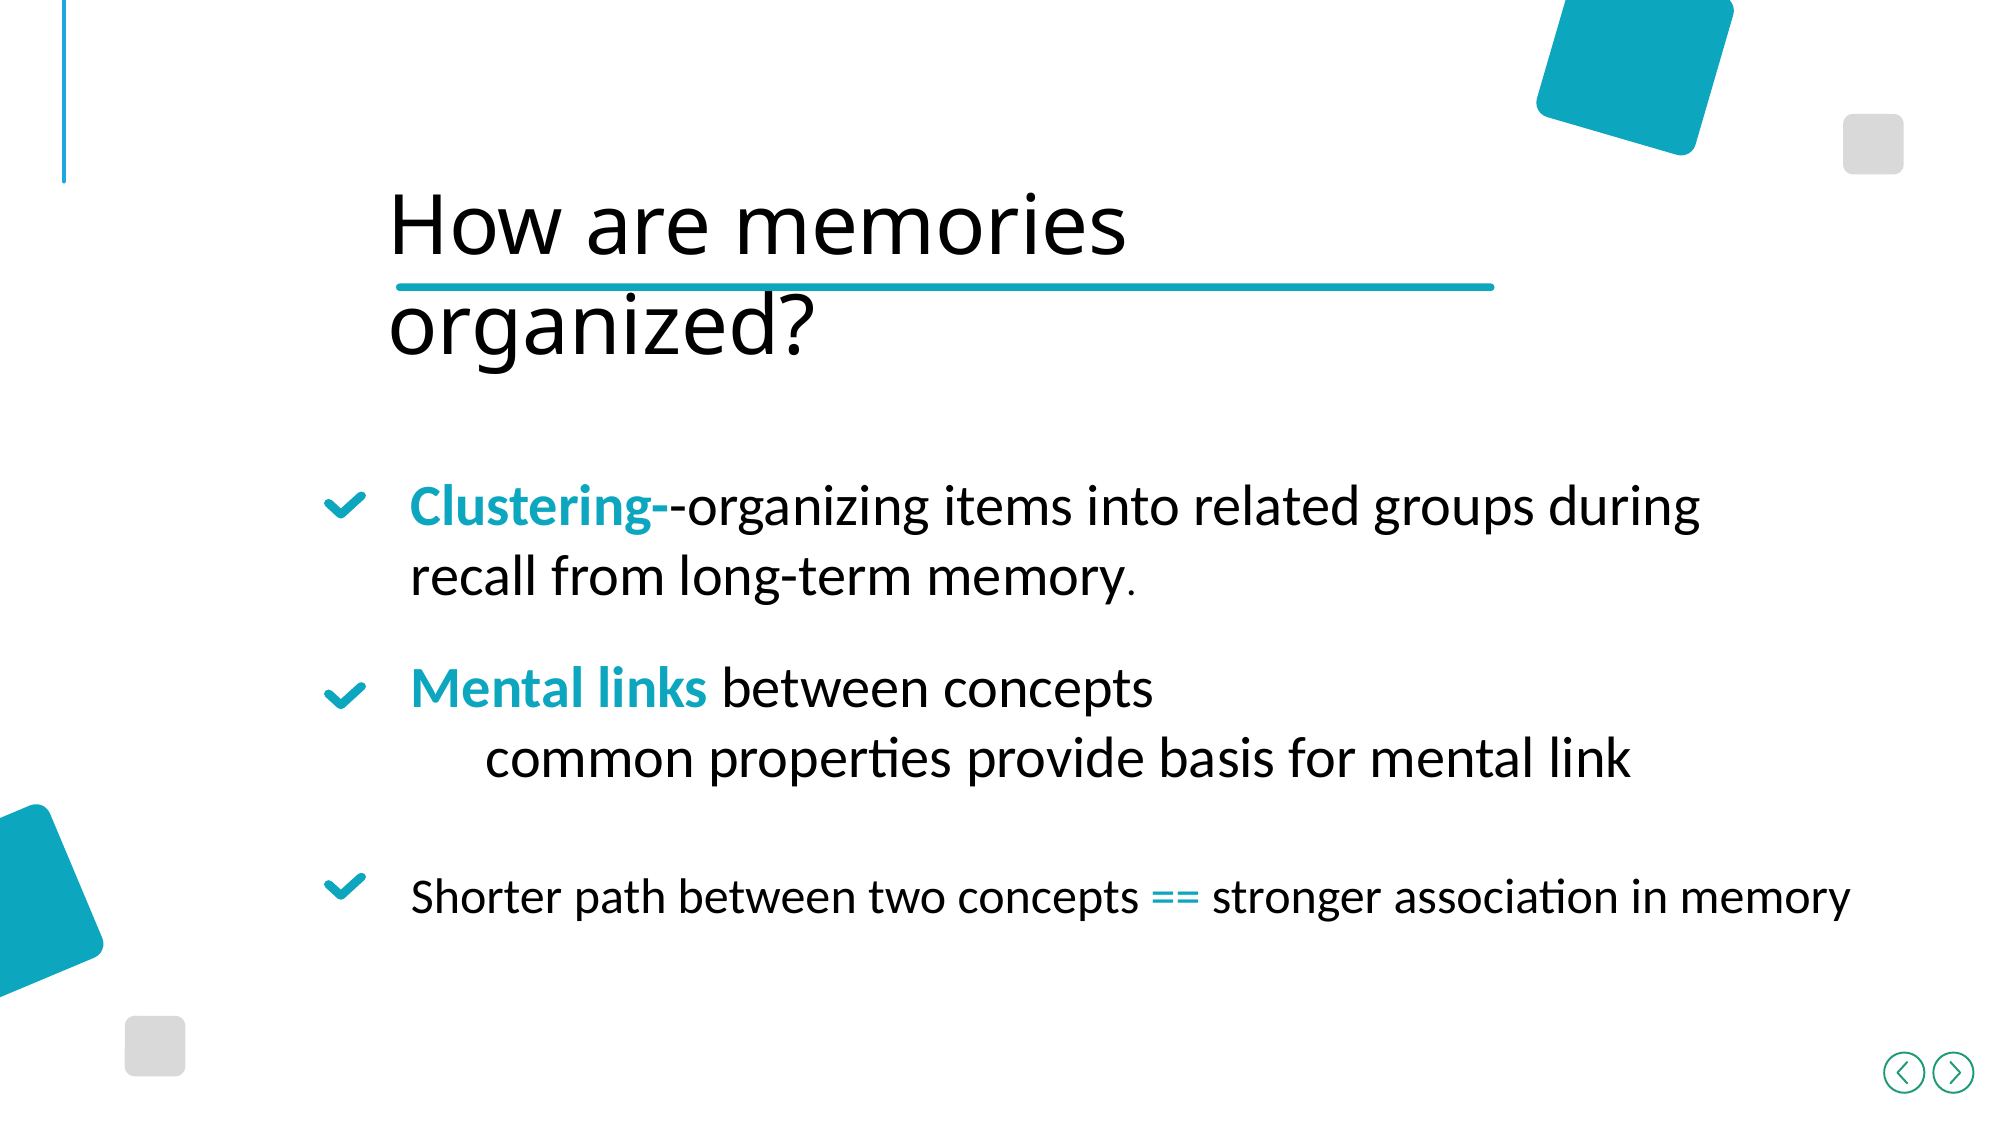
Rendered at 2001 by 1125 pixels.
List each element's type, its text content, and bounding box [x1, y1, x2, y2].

text_box [324, 491, 366, 519]
text_box Mental links between concepts common properties provide basis for mental link [396, 641, 1811, 797]
text_box [1932, 1051, 1975, 1094]
text_box [1883, 1051, 1926, 1094]
text_box [324, 682, 366, 710]
text_box How are memories organized? [372, 163, 1572, 379]
text_box [324, 872, 366, 900]
text_box Shorter path between two concepts == stronger association in memory [396, 855, 1876, 931]
text_box [394, 282, 1496, 292]
text_box Clustering--organizing items into related groups during recall from long-term memory. [396, 459, 1834, 615]
text_box [1535, 0, 1735, 157]
text_box [1842, 112, 1905, 176]
text_box [123, 1014, 187, 1078]
text_box [0, 803, 105, 999]
